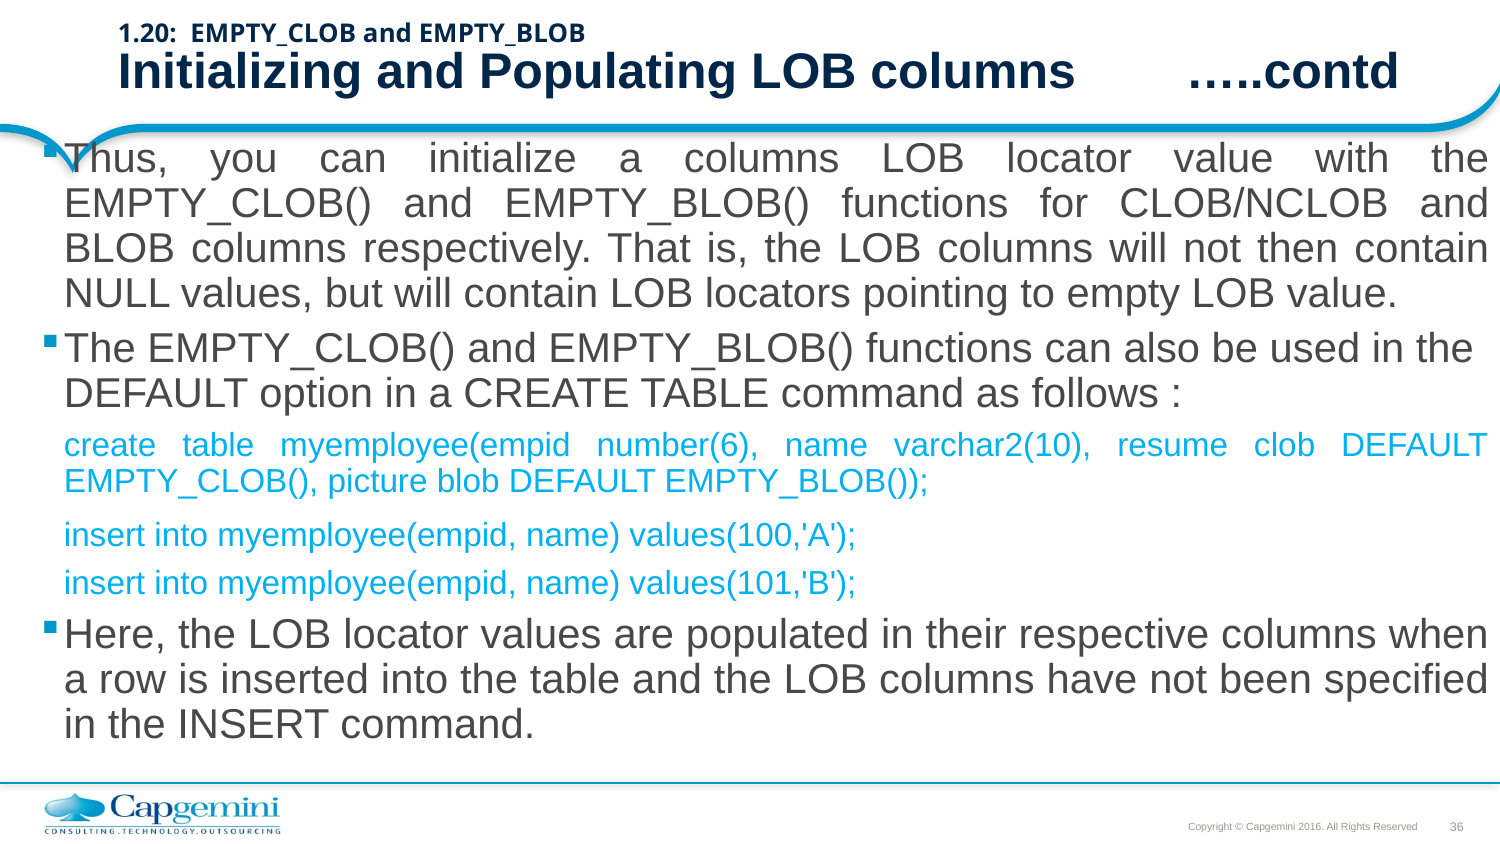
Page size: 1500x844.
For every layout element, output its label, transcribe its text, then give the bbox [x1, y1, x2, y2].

picture [44, 792, 281, 835]
list Thus, you can initialize a columns LOB locator value with the EMPTY_CLOB() and EMPTY_BLOB() functions for CLOB/NCLOB and BLOB columns respectively. That is, the LOB columns will not then contain NULL values, but will contain LOB locators pointing to empty LOB value. The EMPTY_CLOB() and EMPTY_BLOB() functions can also be used in the DEFAULT option in a CREATE TABLE command as follows : create table myemployee(empid number(6), name varchar2(10), resume clob DEFAULT EMPTY_CLOB(), picture blob DEFAULT EMPTY_BLOB()); insert into myemployee(empid, name) values(100,'A'); insert into myemployee(empid, name) values(101,'B'); Here, the LOB locator values are populated in their respective columns when a row is inserted into the table and the LOB columns have not been specified in the INSERT command. [25, 126, 1500, 764]
title 1.20: EMPTY_CLOB and EMPTY_BLOB Initializing and Populating LOB columns …..contd [76, 16, 1455, 105]
